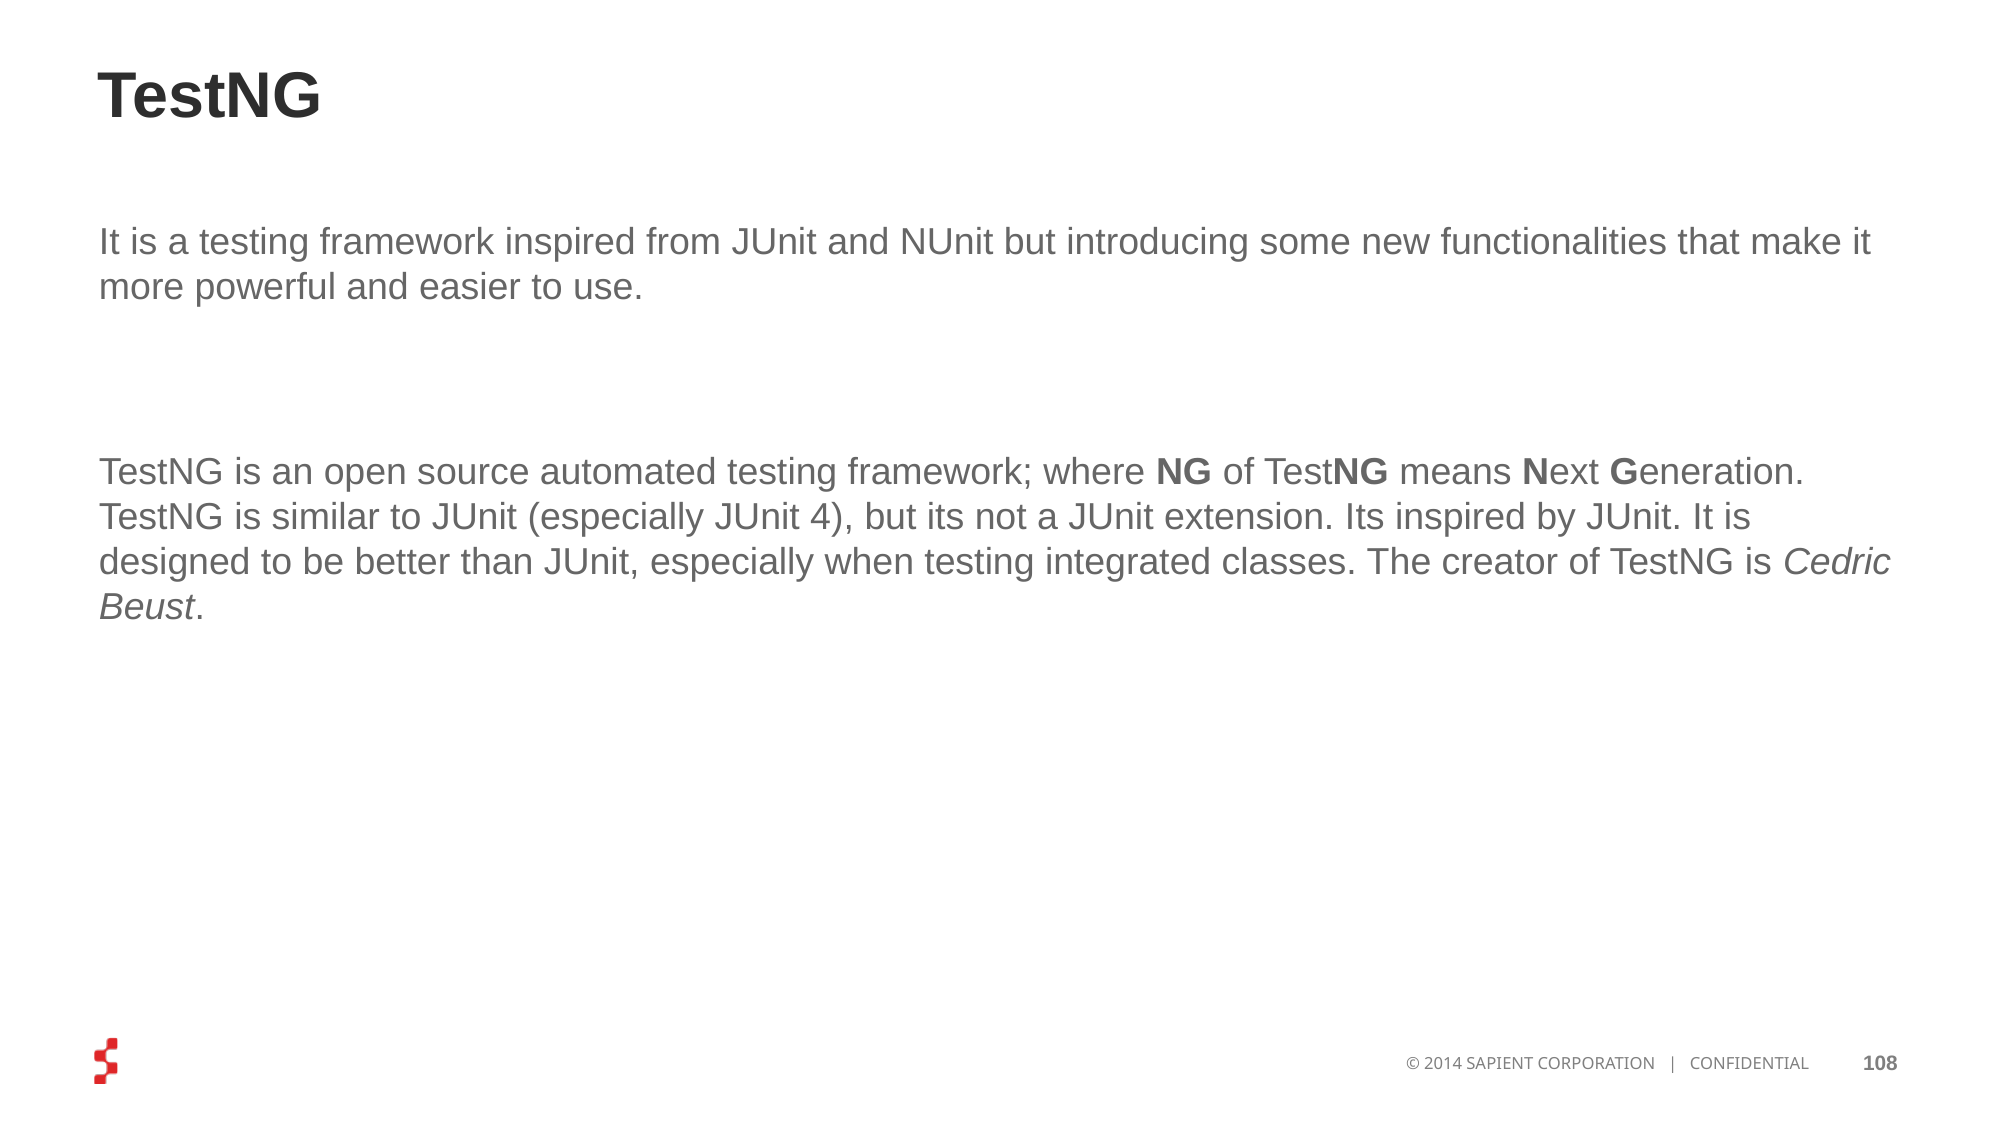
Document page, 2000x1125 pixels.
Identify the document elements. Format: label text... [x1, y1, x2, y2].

title TestNG [97, 44, 1897, 138]
list It is a testing framework inspired from JUnit and NUnit but introducing some new functionalities that make it more powerful and easier to use. TestNG is an open source automated testing framework; where NG of TestNG means Next Generation. TestNG is similar to JUnit (especially JUnit 4), but its not a JUnit extension. Its inspired by JUnit. It is designed to be better than JUnit, especially when testing integrated classes. The creator of TestNG is Cedric Beust. [98, 216, 1899, 1009]
